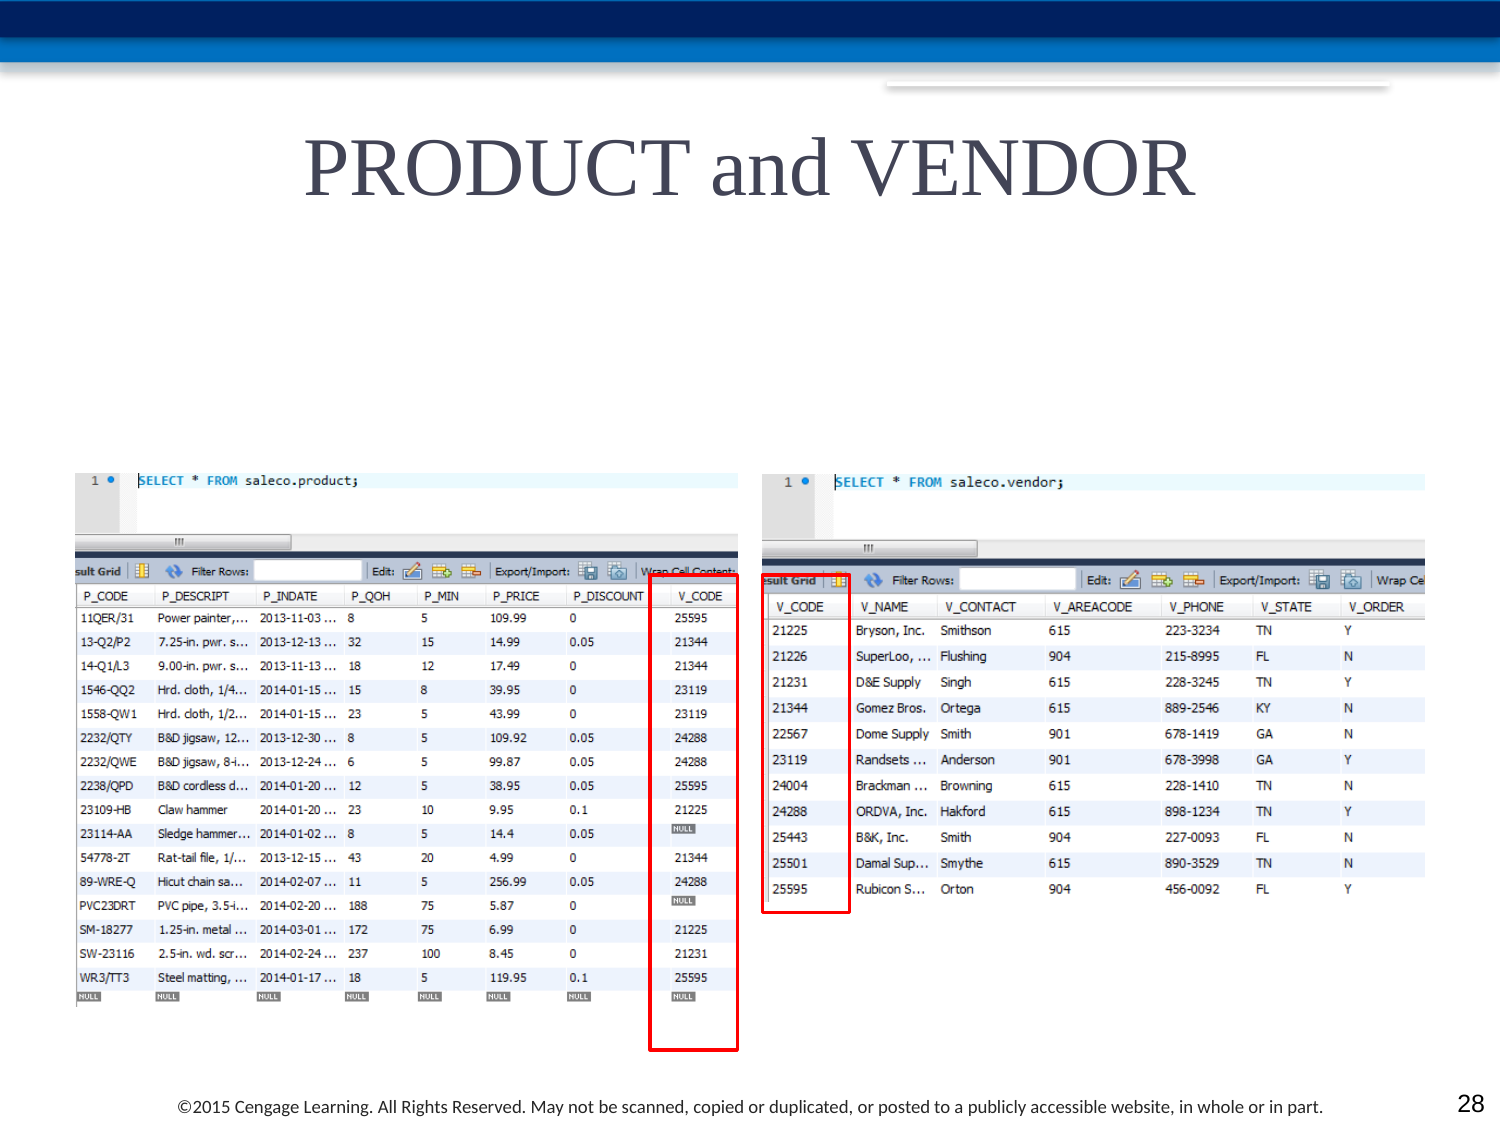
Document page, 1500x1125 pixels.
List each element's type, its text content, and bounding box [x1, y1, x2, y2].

slide_number 28 [1425, 1074, 1500, 1125]
text_box [648, 1014, 739, 1052]
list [74, 473, 738, 1007]
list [762, 474, 1426, 902]
title PRODUCT and VENDOR [75, 75, 1425, 250]
